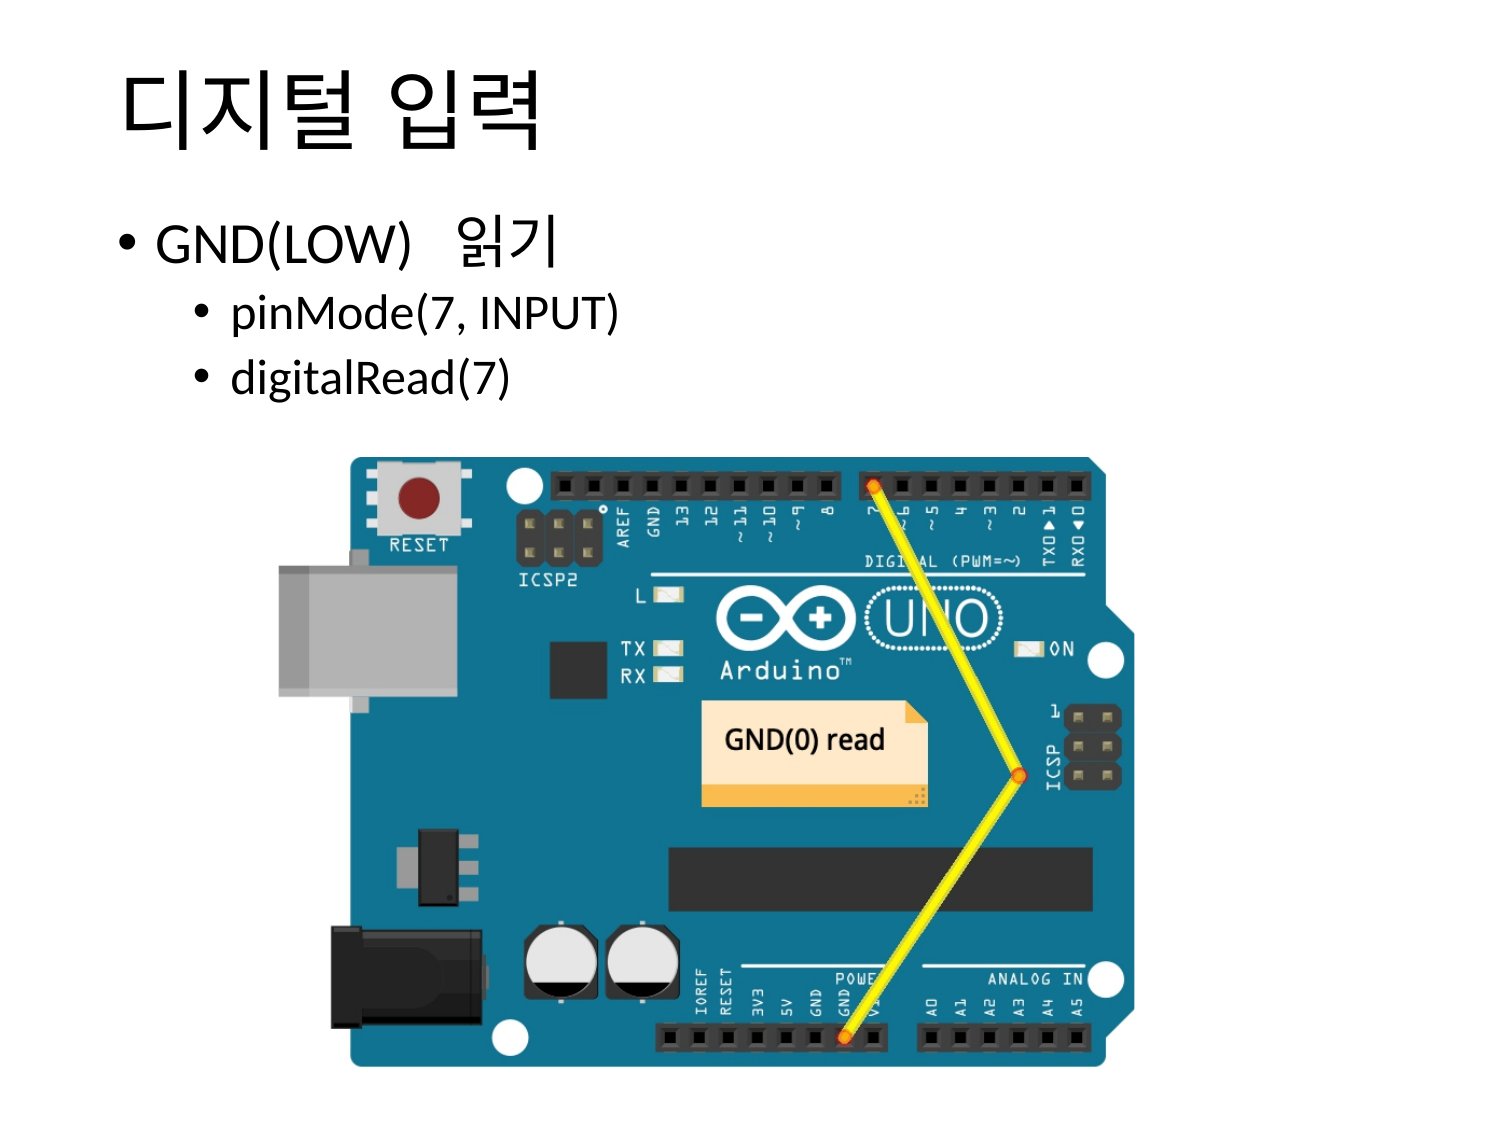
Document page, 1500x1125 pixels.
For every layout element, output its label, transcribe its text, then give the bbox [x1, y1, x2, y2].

text_box GND(LOW) 읽기 pinMode(7, INPUT) digitalRead(7) [103, 115, 1455, 334]
text_box 디지털 입력 [103, 59, 1397, 171]
picture [276, 457, 1135, 1078]
